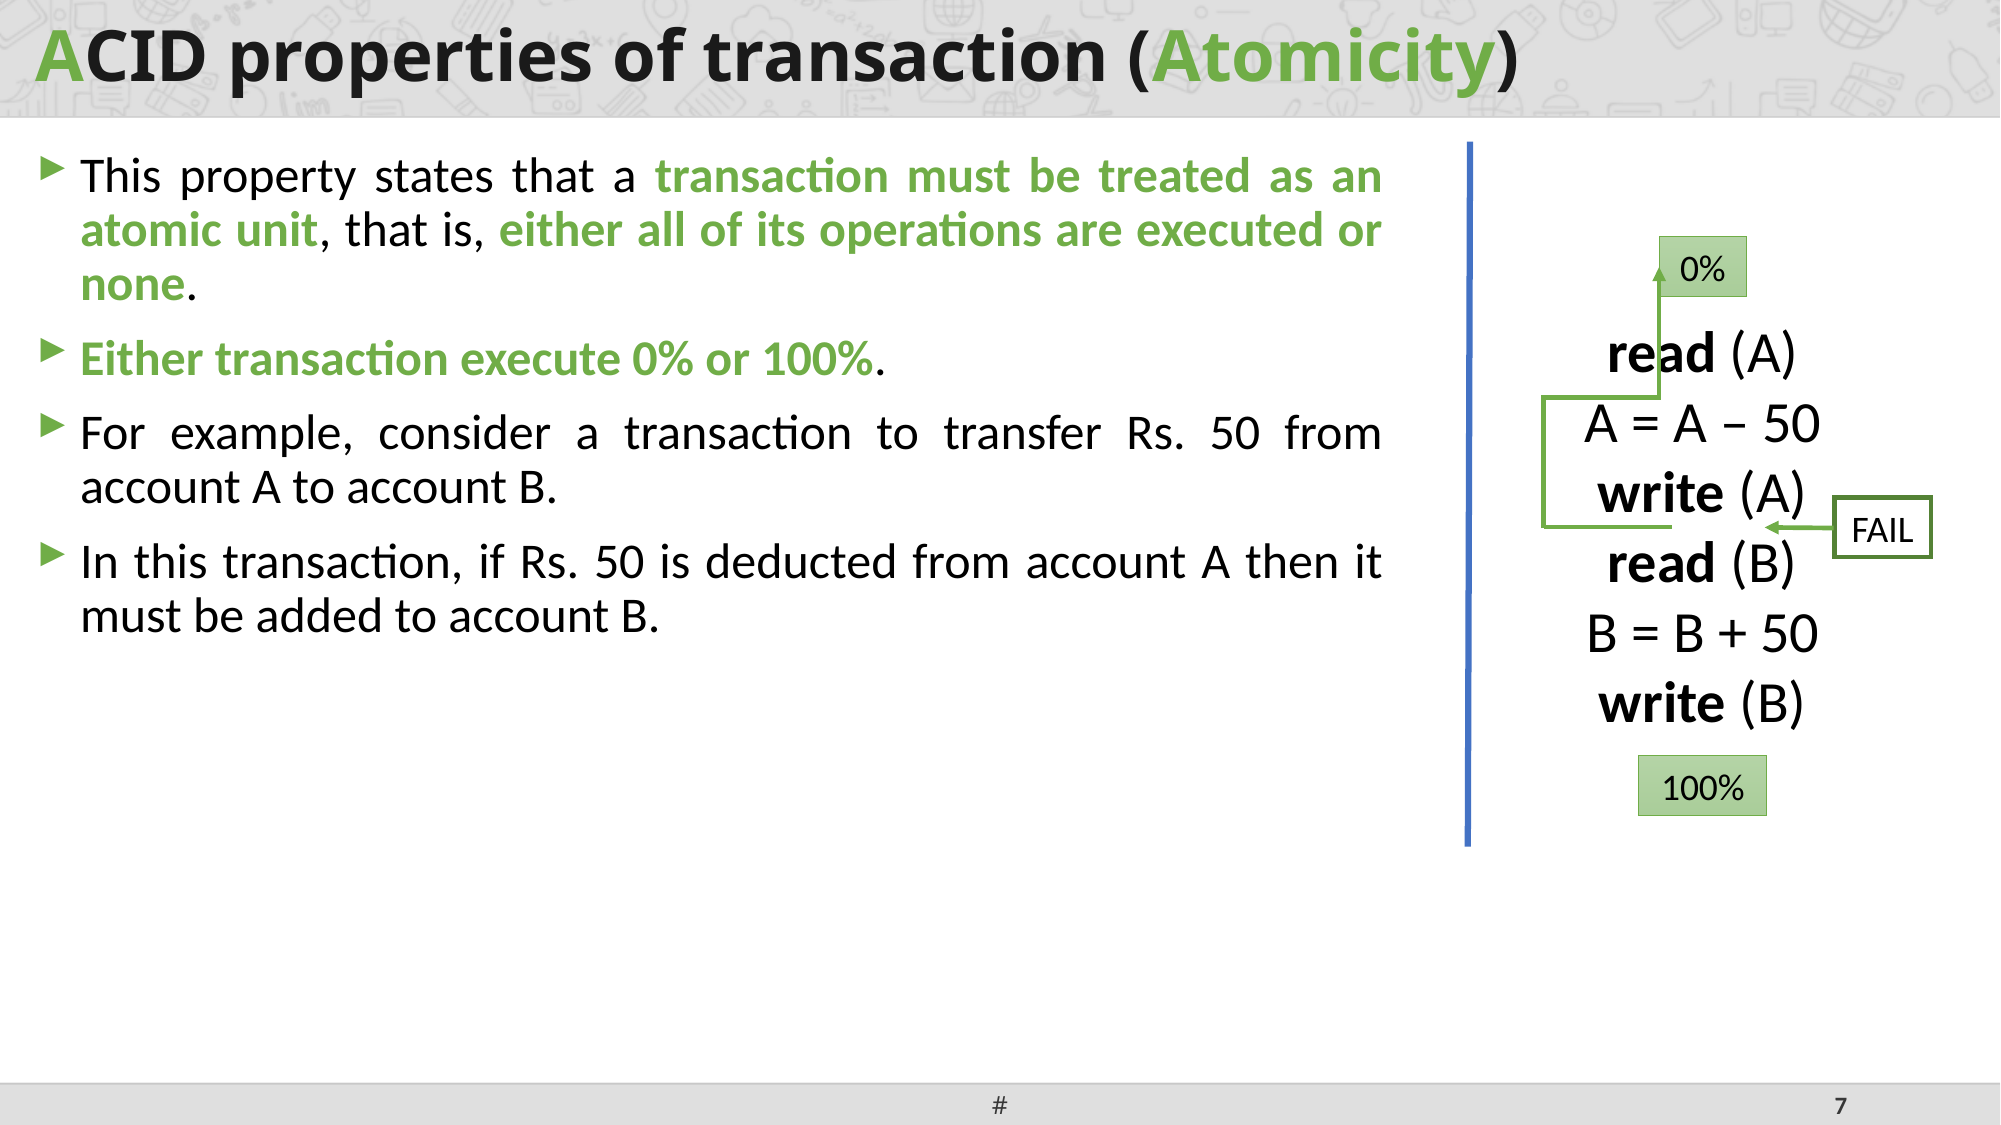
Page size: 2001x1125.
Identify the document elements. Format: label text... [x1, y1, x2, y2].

title ACID properties of transaction (Atomicity) [0, 0, 2000, 117]
text_box 0% [1659, 236, 1747, 297]
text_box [1467, 141, 1471, 847]
text_box read (A) A = A – 50 write (A) read (B) B = B + 50 write (B) [1552, 236, 1853, 812]
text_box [1471, 339, 1732, 456]
text_box FAIL [1833, 496, 1932, 558]
text_box 100% [1638, 755, 1767, 816]
list This property states that a transaction must be treated as an atomic unit, that is, either all of its operations are executed or none. Either transaction execute 0% or 100%. For example, consider a transaction to transfer Rs. 50 from account A to account B. In this transaction, if Rs. 50 is deducted from account A then it must be added to account B. [21, 141, 1399, 1059]
